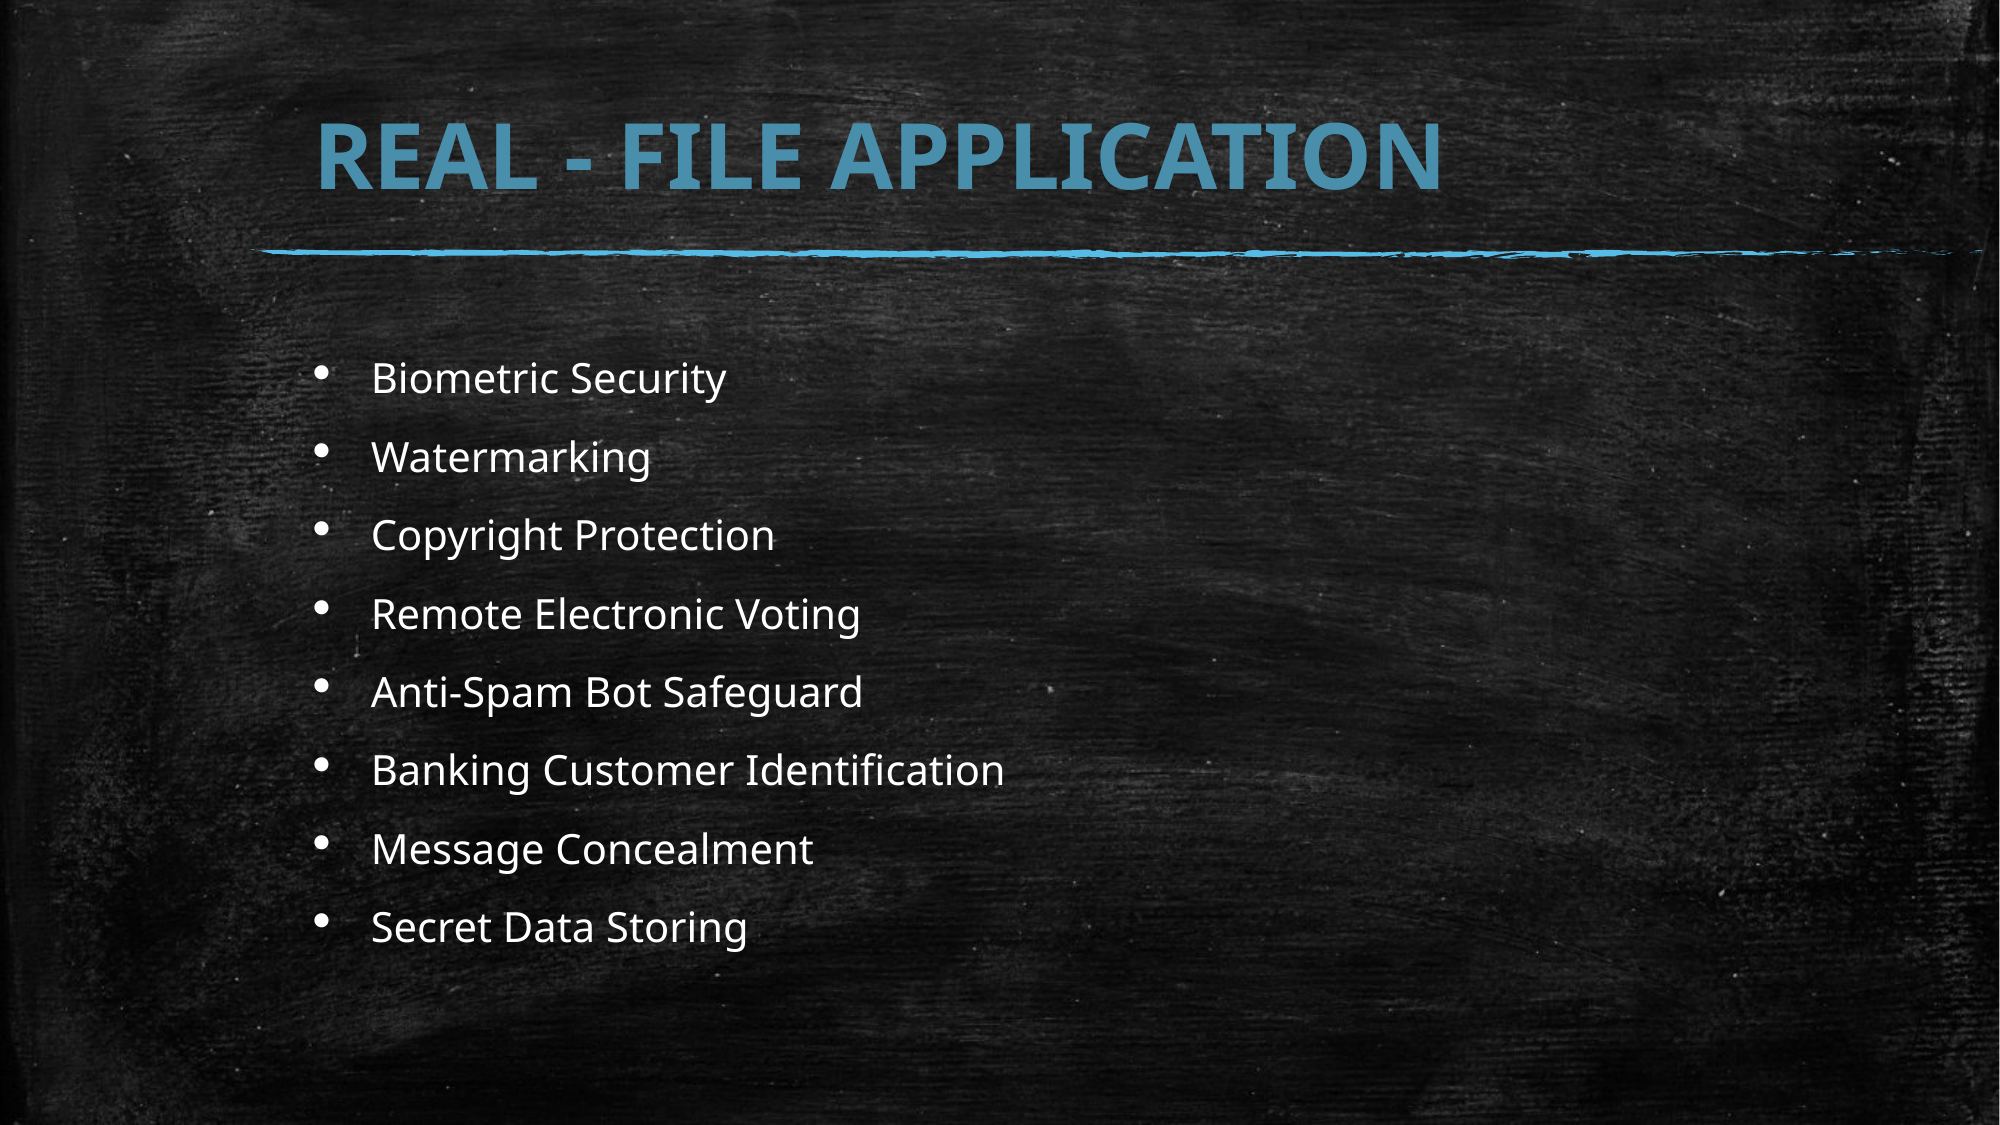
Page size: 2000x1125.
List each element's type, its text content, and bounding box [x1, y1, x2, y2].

text_box Biometric Security Watermarking Copyright Protection Remote Electronic Voting Anti-Spam Bot Safeguard Banking Customer Identification Message Concealment Secret Data Storing [299, 337, 1900, 1037]
title REAL - FILE APPLICATION [274, 50, 1975, 218]
